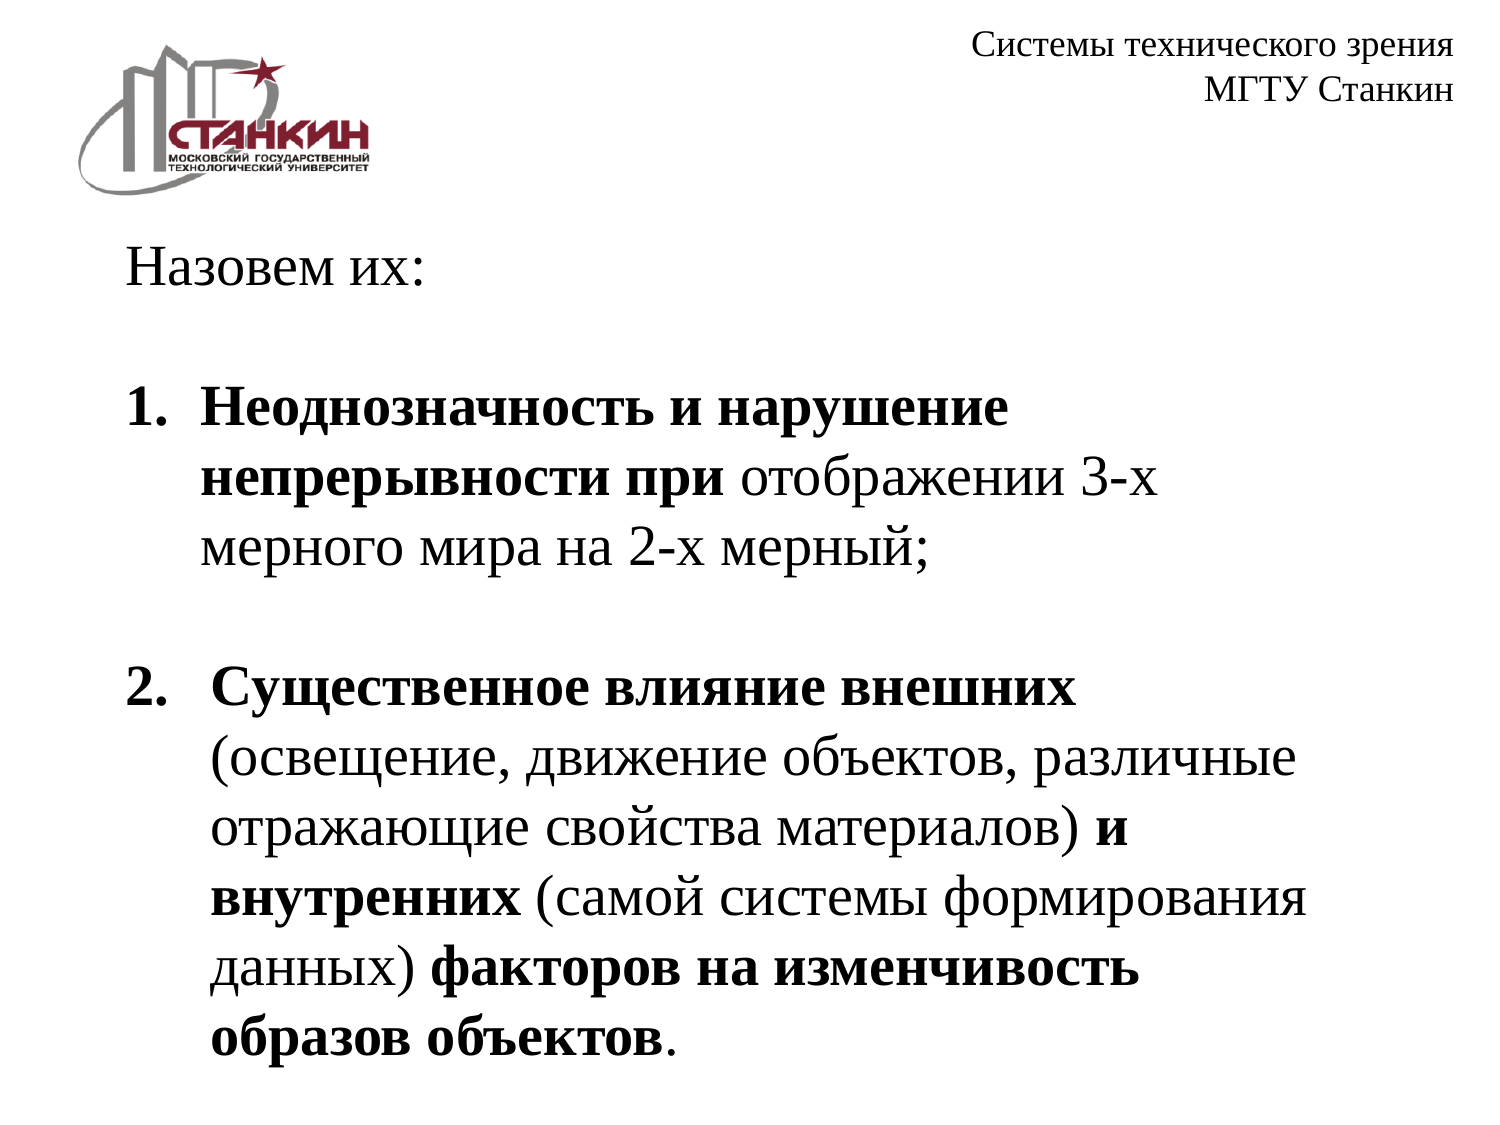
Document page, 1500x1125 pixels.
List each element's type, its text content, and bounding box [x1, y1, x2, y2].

text_box Системы технического зрения МГТУ Станкин [955, 11, 1469, 116]
text_box Назовем их: Неоднозначность и нарушение непрерывности при отображении 3-х мерного мира на 2-х мерный; Cущественное влияние внешних (освещение, движение объектов, различные отражающие свойства материалов) и внутренних (самой системы формирования данных) факторов на изменчивость образов объектов. [110, 219, 1352, 1075]
picture [76, 40, 373, 197]
